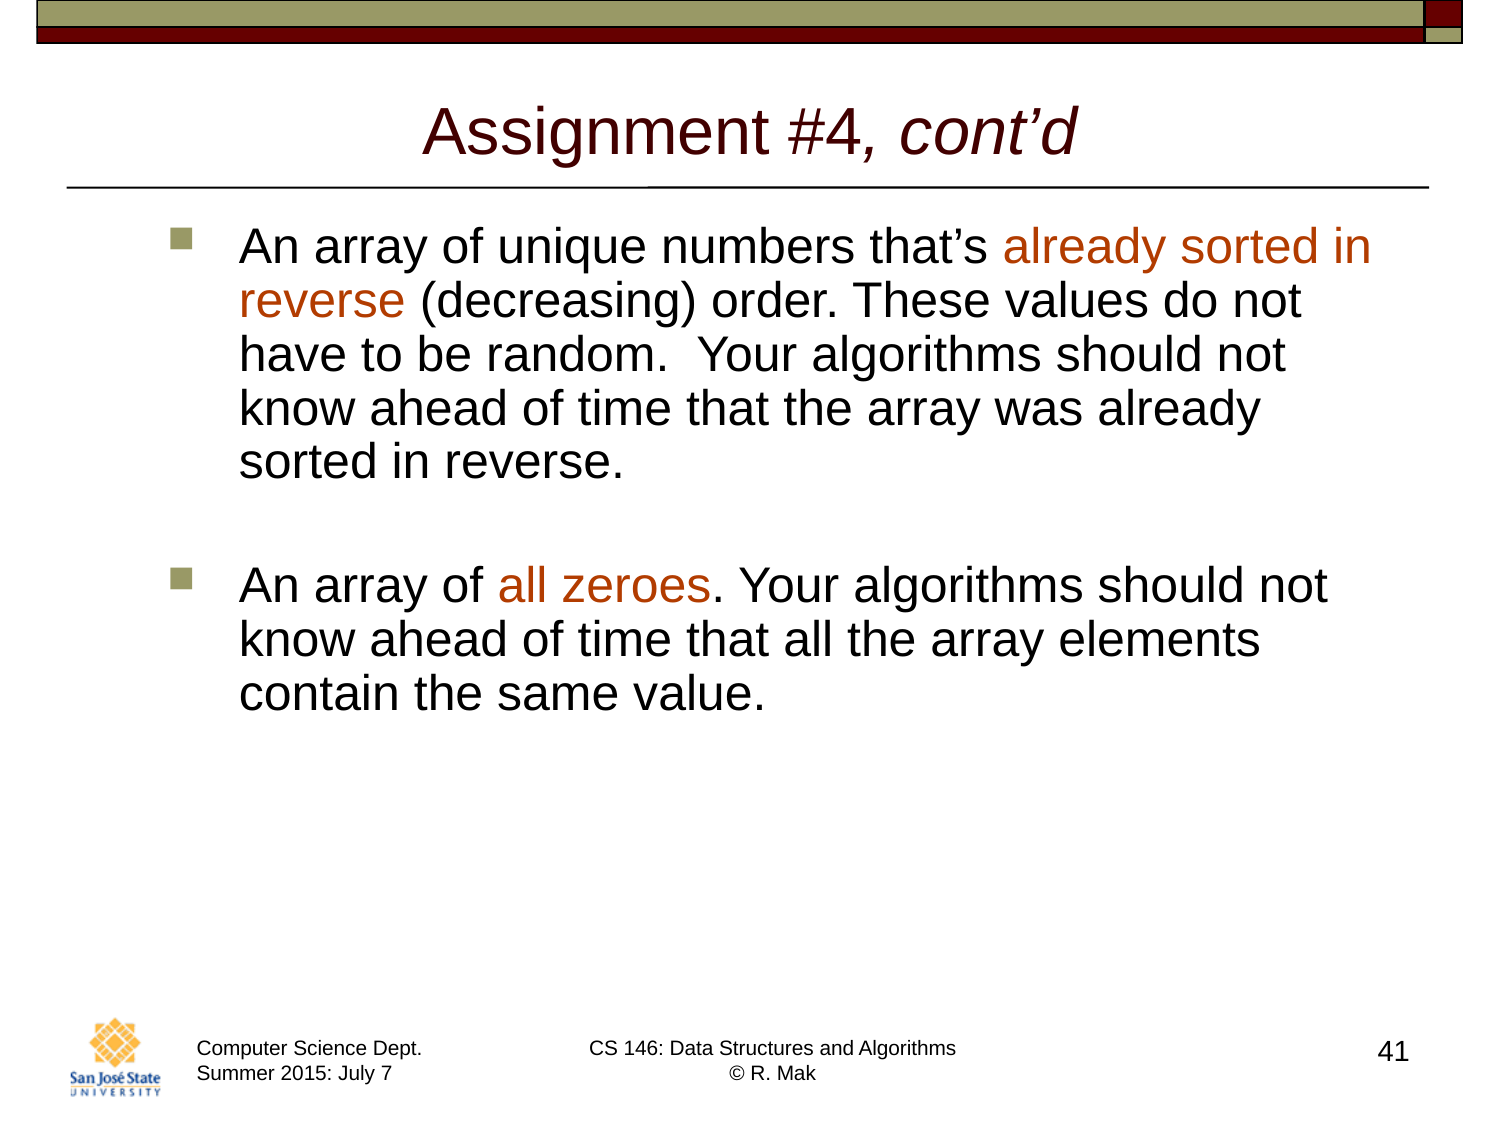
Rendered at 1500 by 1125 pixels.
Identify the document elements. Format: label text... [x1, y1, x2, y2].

slide_number 41 [1112, 1025, 1425, 1100]
picture [60, 1012, 166, 1112]
list An array of unique numbers that’s already sorted in reverse (decreasing) order. These values do not have to be random. Your algorithms should not know ahead of time that the array was already sorted in reverse. An array of all zeroes. Your algorithms should not know ahead of time that all the array elements contain the same value. [75, 212, 1425, 1006]
title Assignment #4, cont’d [75, 67, 1425, 175]
